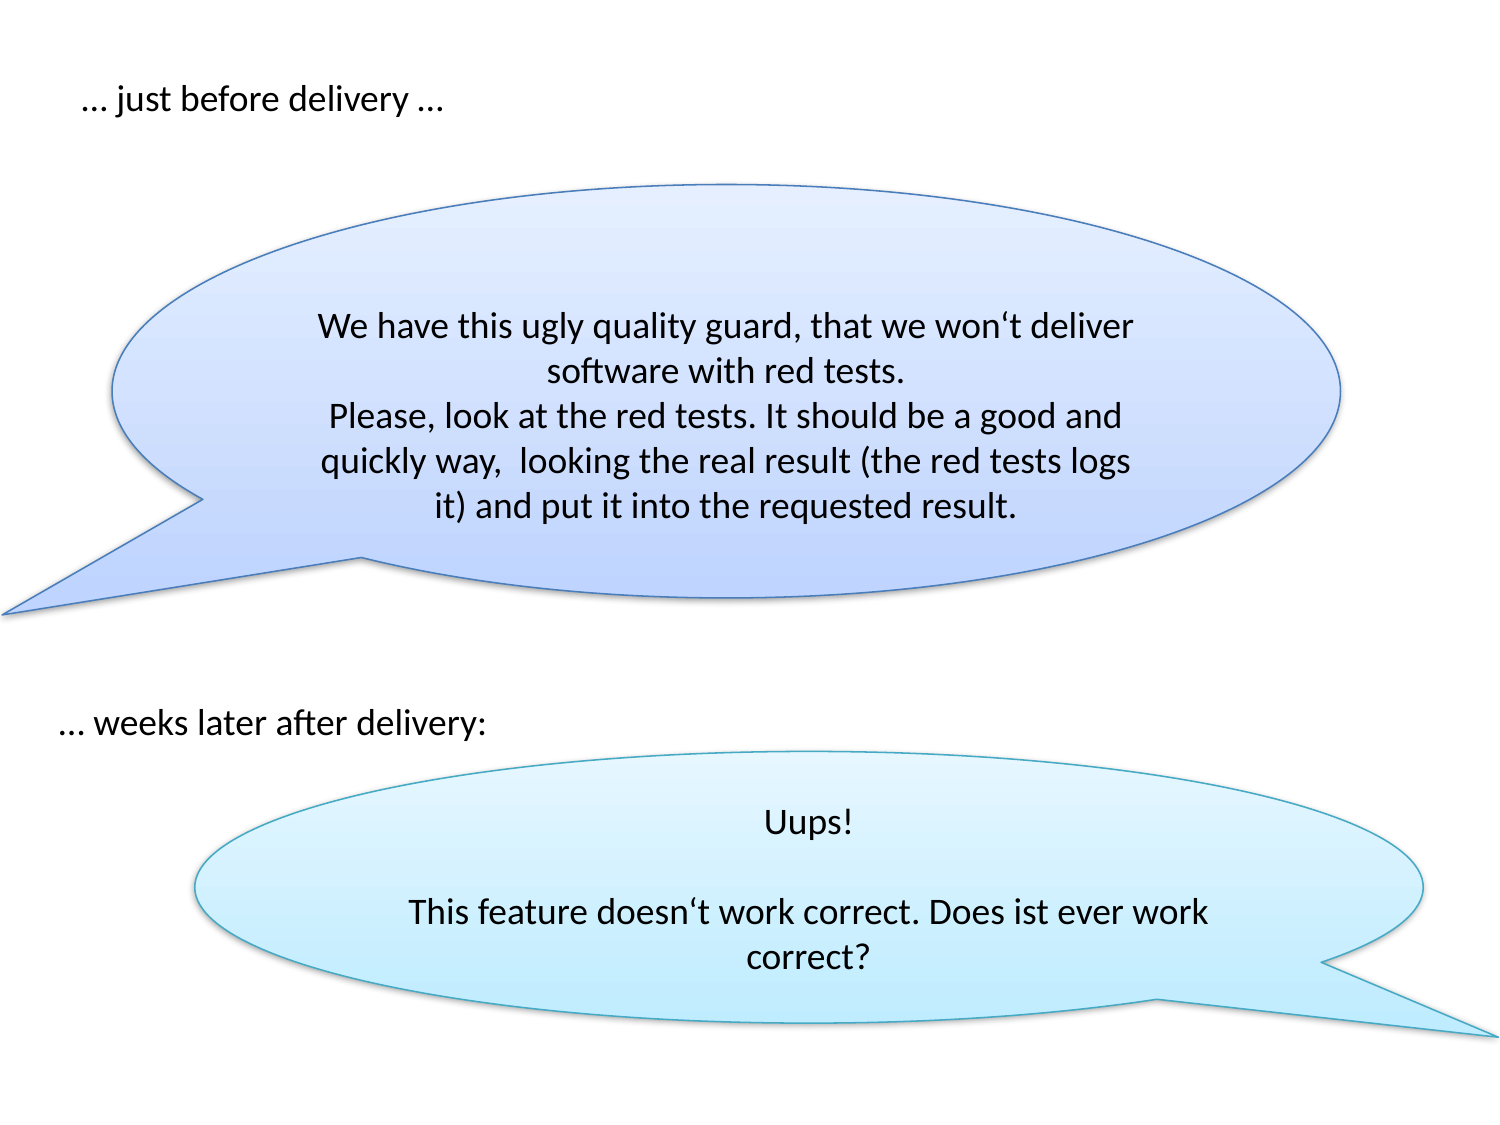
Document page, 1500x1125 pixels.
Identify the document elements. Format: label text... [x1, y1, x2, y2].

text_box Uups! This feature doesn‘t work correct. Does ist ever work correct? [193, 750, 1500, 1039]
text_box … just before delivery … [66, 66, 459, 127]
text_box We have this ugly quality guard, that we won‘t deliver software with red tests. Please, look at the red tests. It should be a good and quickly way, looking the real result (the red tests logs it) and put it into the requested result. [1, 183, 1342, 616]
text_box … weeks later after delivery: [44, 690, 503, 751]
